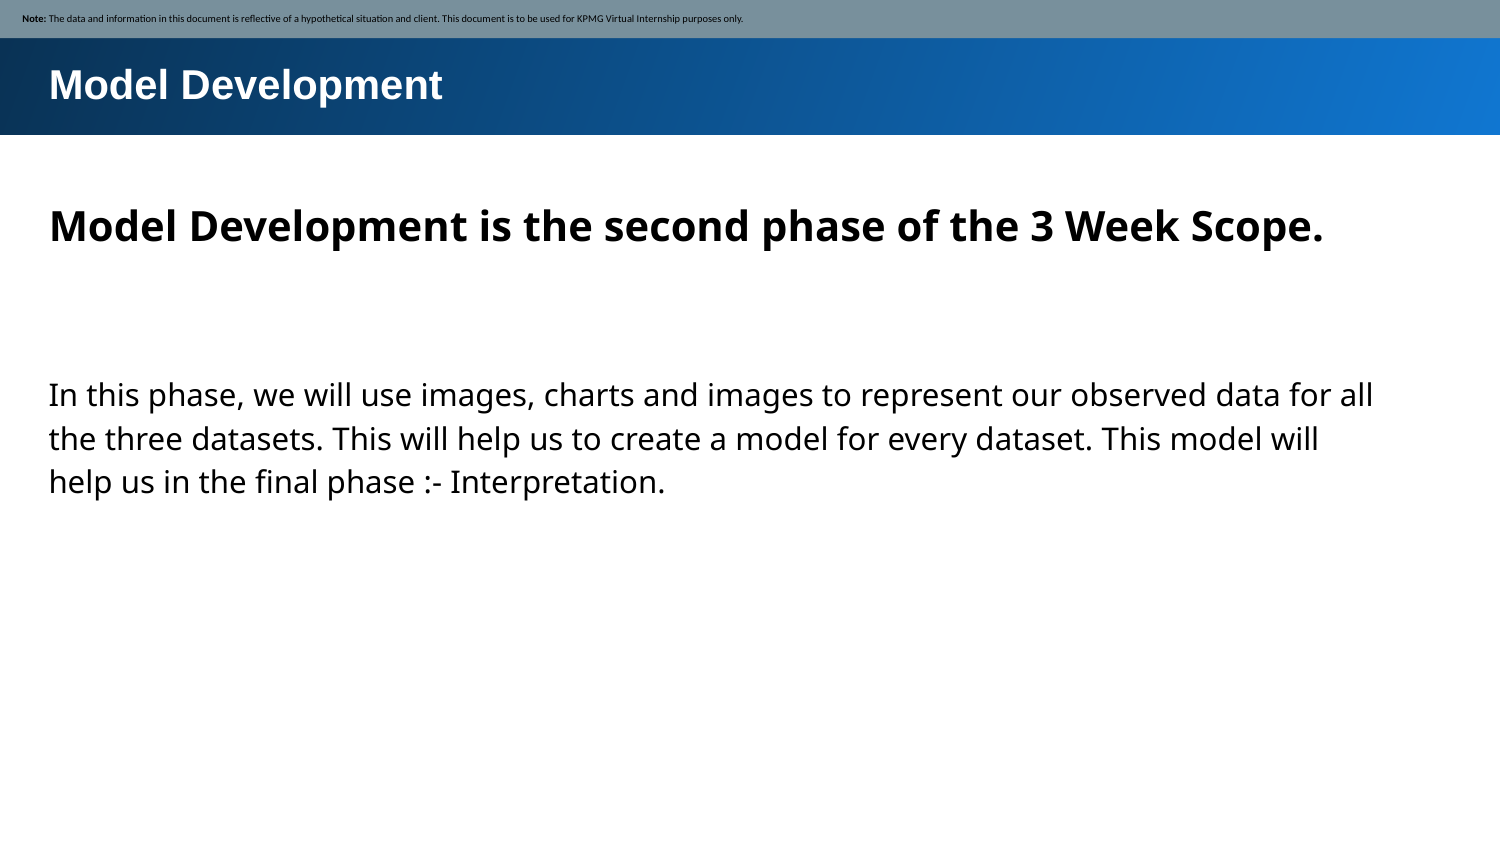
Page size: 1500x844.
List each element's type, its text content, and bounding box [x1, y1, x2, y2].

text_box Note: The data and information in this document is reflective of a hypothetical situation and client. This document is to be used for KPMG Virtual Internship purposes only. [0, 0, 1500, 39]
text_box Model Development [33, 43, 1439, 124]
text_box [0, 39, 1500, 135]
text_box In this phase, we will use images, charts and images to represent our observed data for all the three datasets. This will help us to create a model for every dataset. This model will help us in the final phase :- Interpretation. [33, 355, 1406, 515]
text_box Model Development is the second phase of the 3 Week Scope. [33, 177, 1439, 266]
